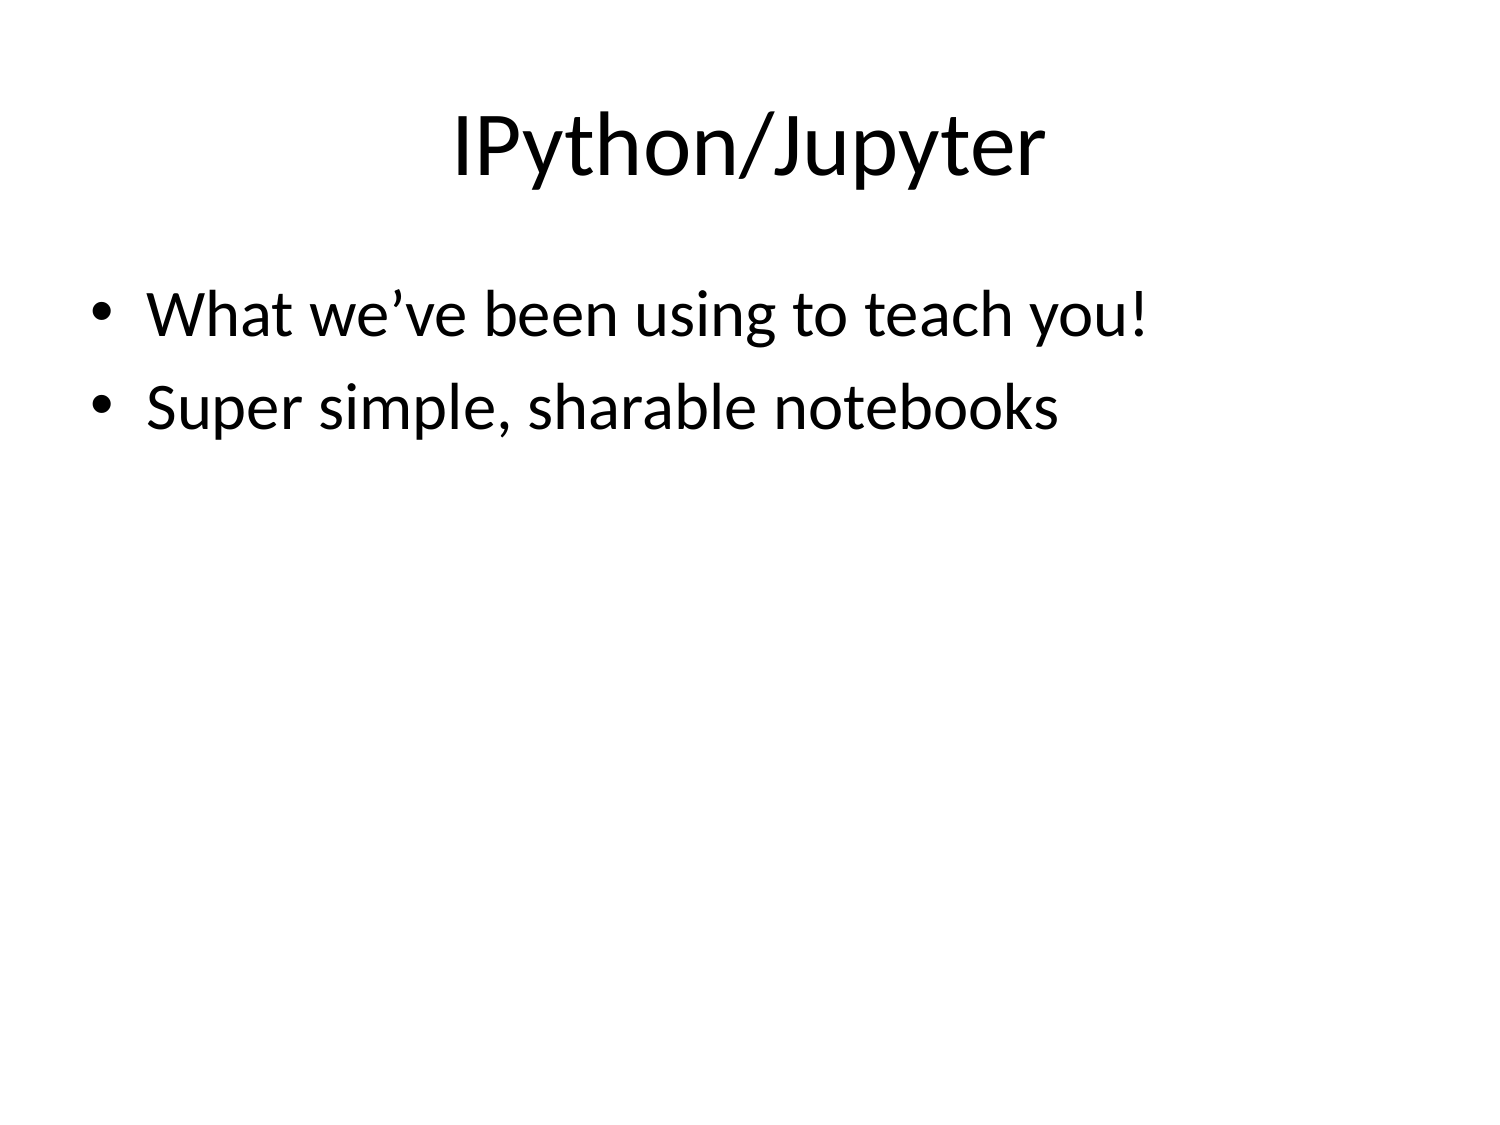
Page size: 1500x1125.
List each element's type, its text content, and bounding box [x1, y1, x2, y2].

list What we’ve been using to teach you! Super simple, sharable notebooks [75, 262, 1425, 1005]
title IPython/Jupyter [75, 45, 1425, 233]
